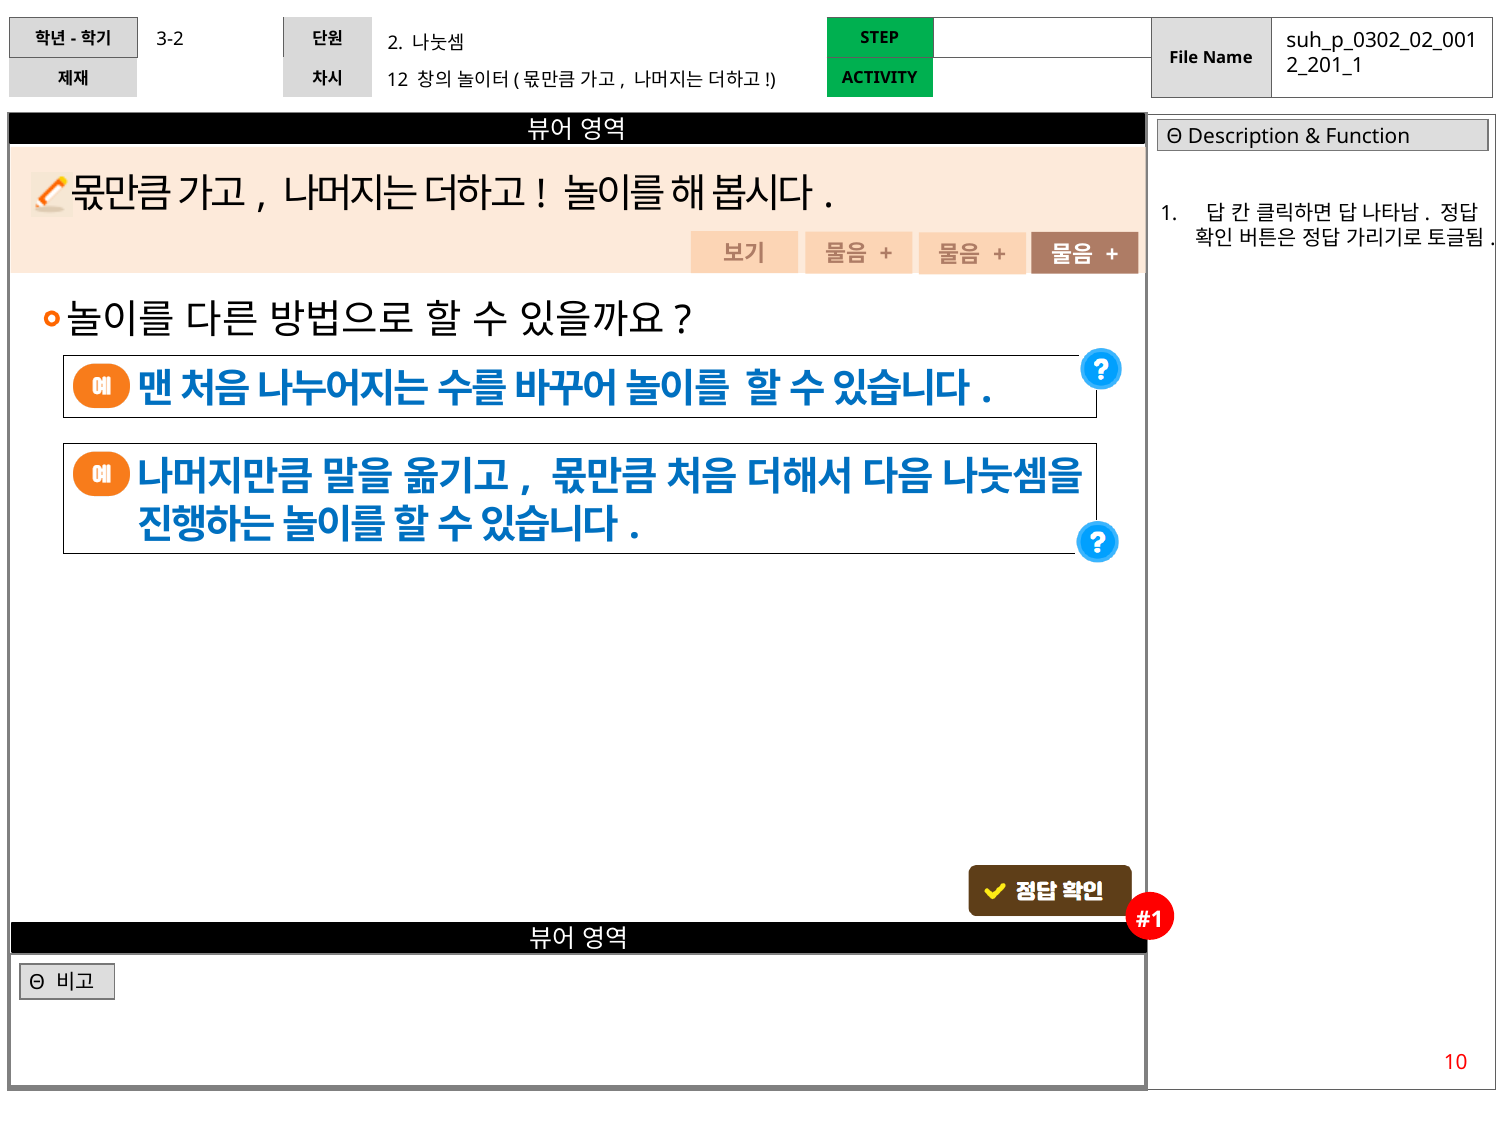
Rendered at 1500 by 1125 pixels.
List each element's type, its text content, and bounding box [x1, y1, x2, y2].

text_box suh_p_0302_02_0012_201_1 [1271, 18, 1500, 84]
text_box 3-2 [141, 18, 284, 55]
text_box 12 창의 놀이터(몫만큼 가고, 나머지는 더하고!) [372, 60, 821, 96]
text_box 2. 나눗셈 [372, 23, 828, 48]
picture [31, 172, 73, 217]
text_box 나머지만큼 말을 옮기고, 몫만큼 처음 더해서 다음 나눗셈을 진행하는 놀이를 할 수 있습니다. [63, 443, 1097, 554]
picture [967, 862, 1135, 918]
table_header Θ Description & Function [1158, 120, 1487, 150]
text_box 답 칸 클릭하면 답 나타남. 정답 확인 버튼은 정답 가리기로 토글됨. [1145, 160, 1500, 257]
text_box #1 [1125, 889, 1177, 942]
picture [71, 449, 132, 498]
picture [71, 361, 132, 410]
picture [1078, 347, 1122, 390]
text_box [1145, 257, 1500, 326]
text_box 몫만큼 가고, 나머지는 더하고! 놀이를 해 봅시다. [55, 160, 1158, 223]
picture [1075, 519, 1119, 563]
text_box 놀이를 다른 방법으로 할 수 있을까요? [51, 286, 1121, 349]
picture [40, 307, 61, 329]
text_box [9, 145, 1148, 275]
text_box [690, 230, 1139, 275]
text_box 맨 처음 나누어지는 수를 바꾸어 놀이를 할 수 있습니다. [63, 355, 1097, 418]
